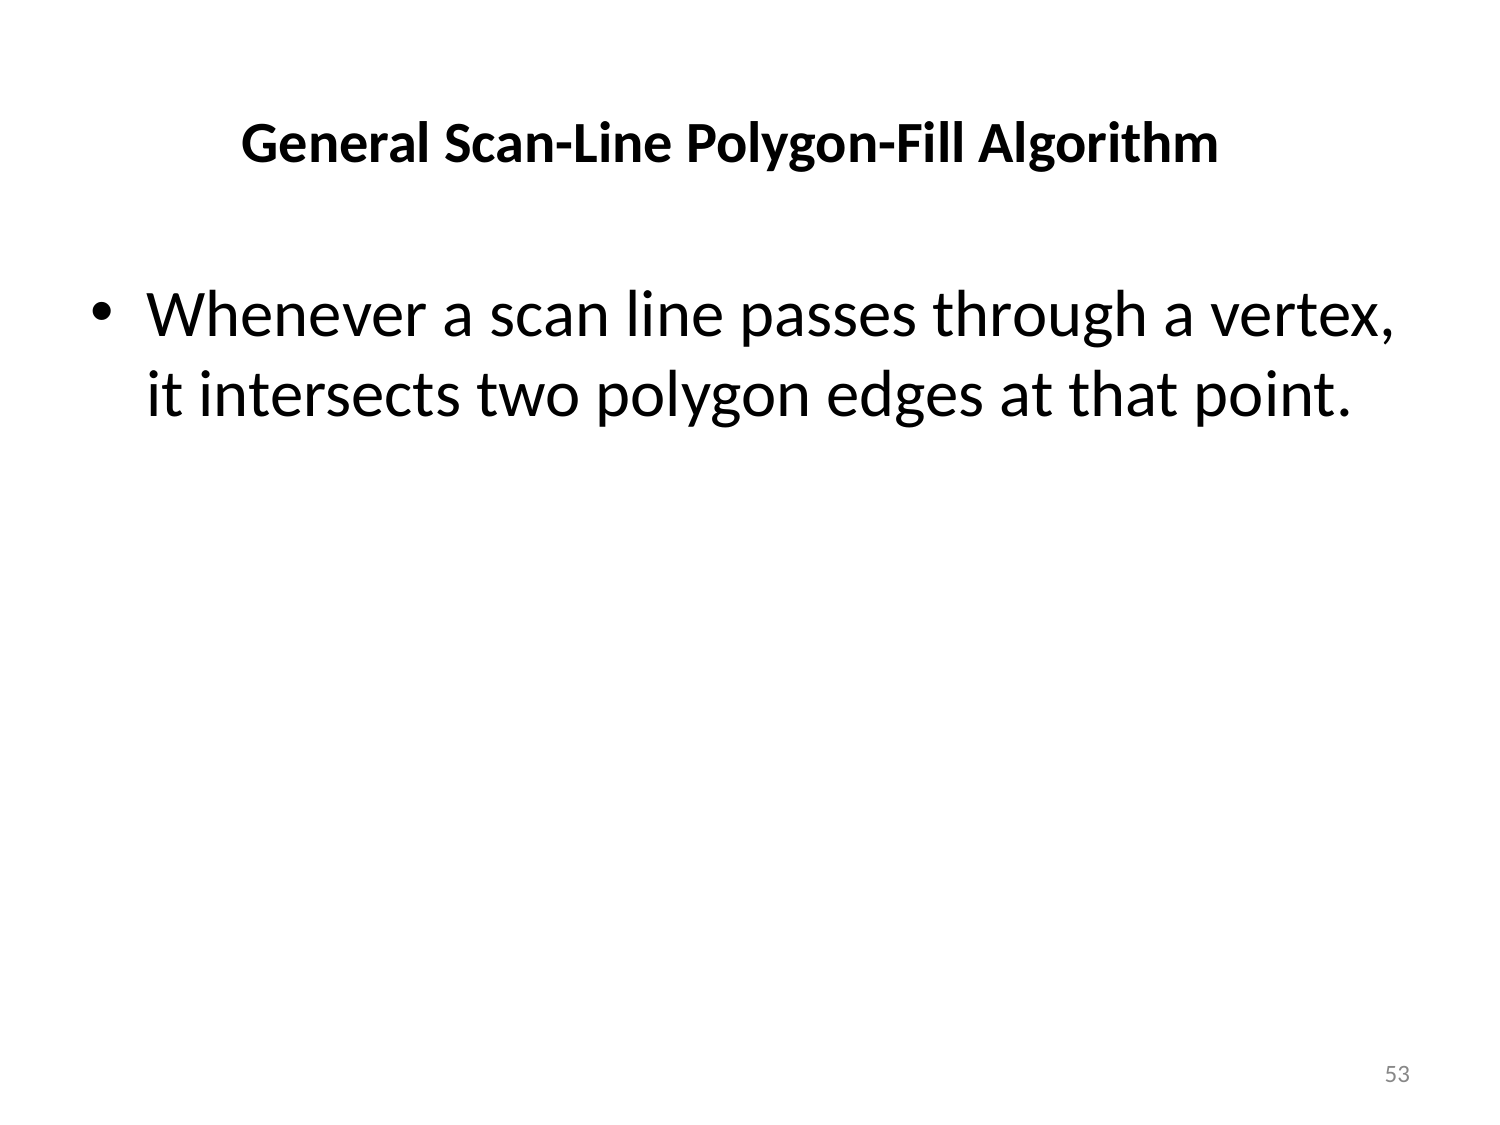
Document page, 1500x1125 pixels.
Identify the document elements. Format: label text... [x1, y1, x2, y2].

slide_number ‹#› [1074, 1042, 1425, 1103]
title General Scan-Line Polygon-Fill Algorithm [37, 45, 1425, 233]
list Whenever a scan line passes through a vertex, it intersects two polygon edges at that point. [75, 262, 1425, 1005]
